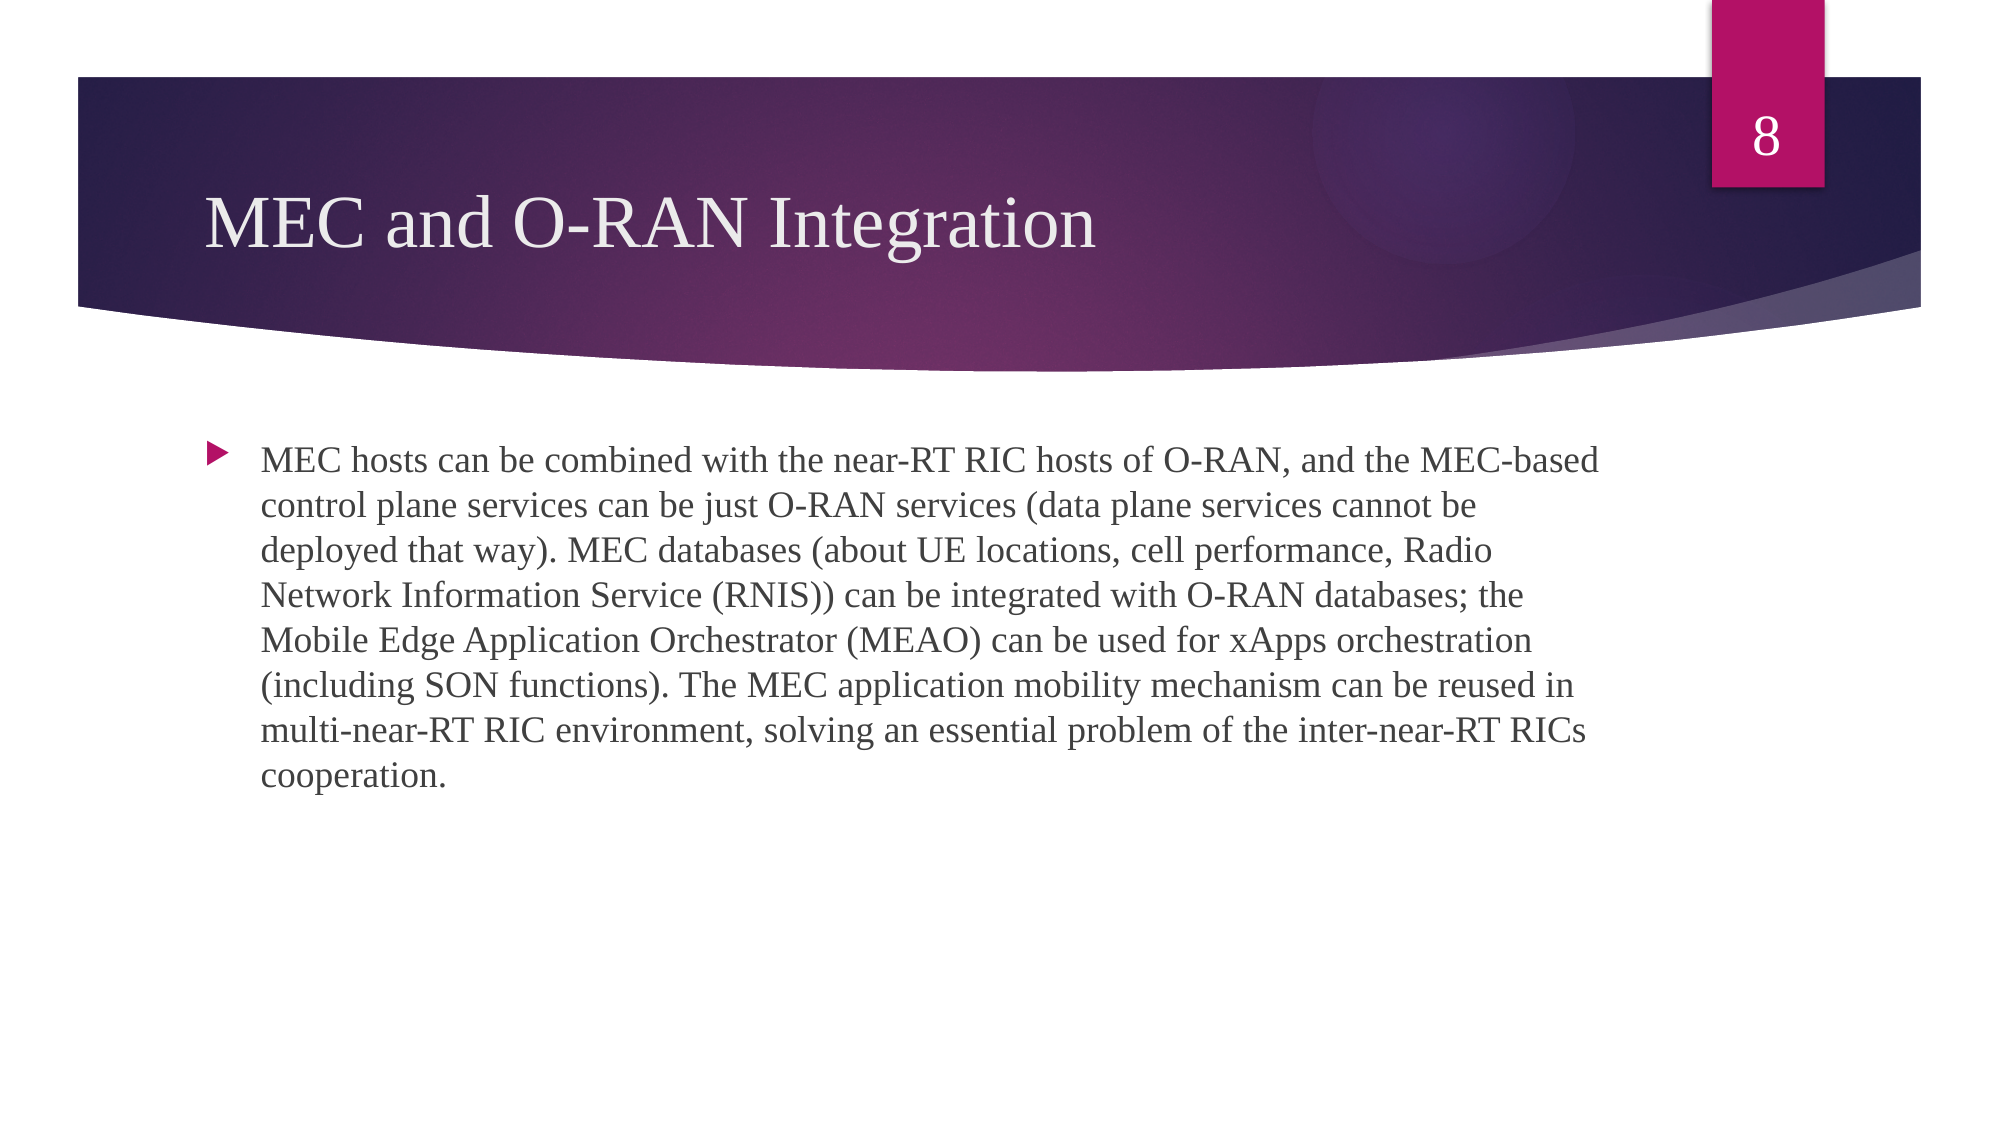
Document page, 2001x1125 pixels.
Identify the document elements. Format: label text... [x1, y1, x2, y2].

slide_number 8 [1698, 48, 1836, 175]
title MEC and O-RAN Integration [189, 159, 1627, 276]
list MEC hosts can be combined with the near-RT RIC hosts of O-RAN, and the MEC-based control plane services can be just O-RAN services (data plane services cannot be deployed that way). MEC databases (about UE locations, cell performance, Radio Network Information Service (RNIS)) can be integrated with O-RAN databases; the Mobile Edge Application Orchestrator (MEAO) can be used for xApps orchestration (including SON functions). The MEC application mobility mechanism can be reused in multi-near-RT RIC environment, solving an essential problem of the inter-near-RT RICs cooperation. [189, 427, 1638, 988]
